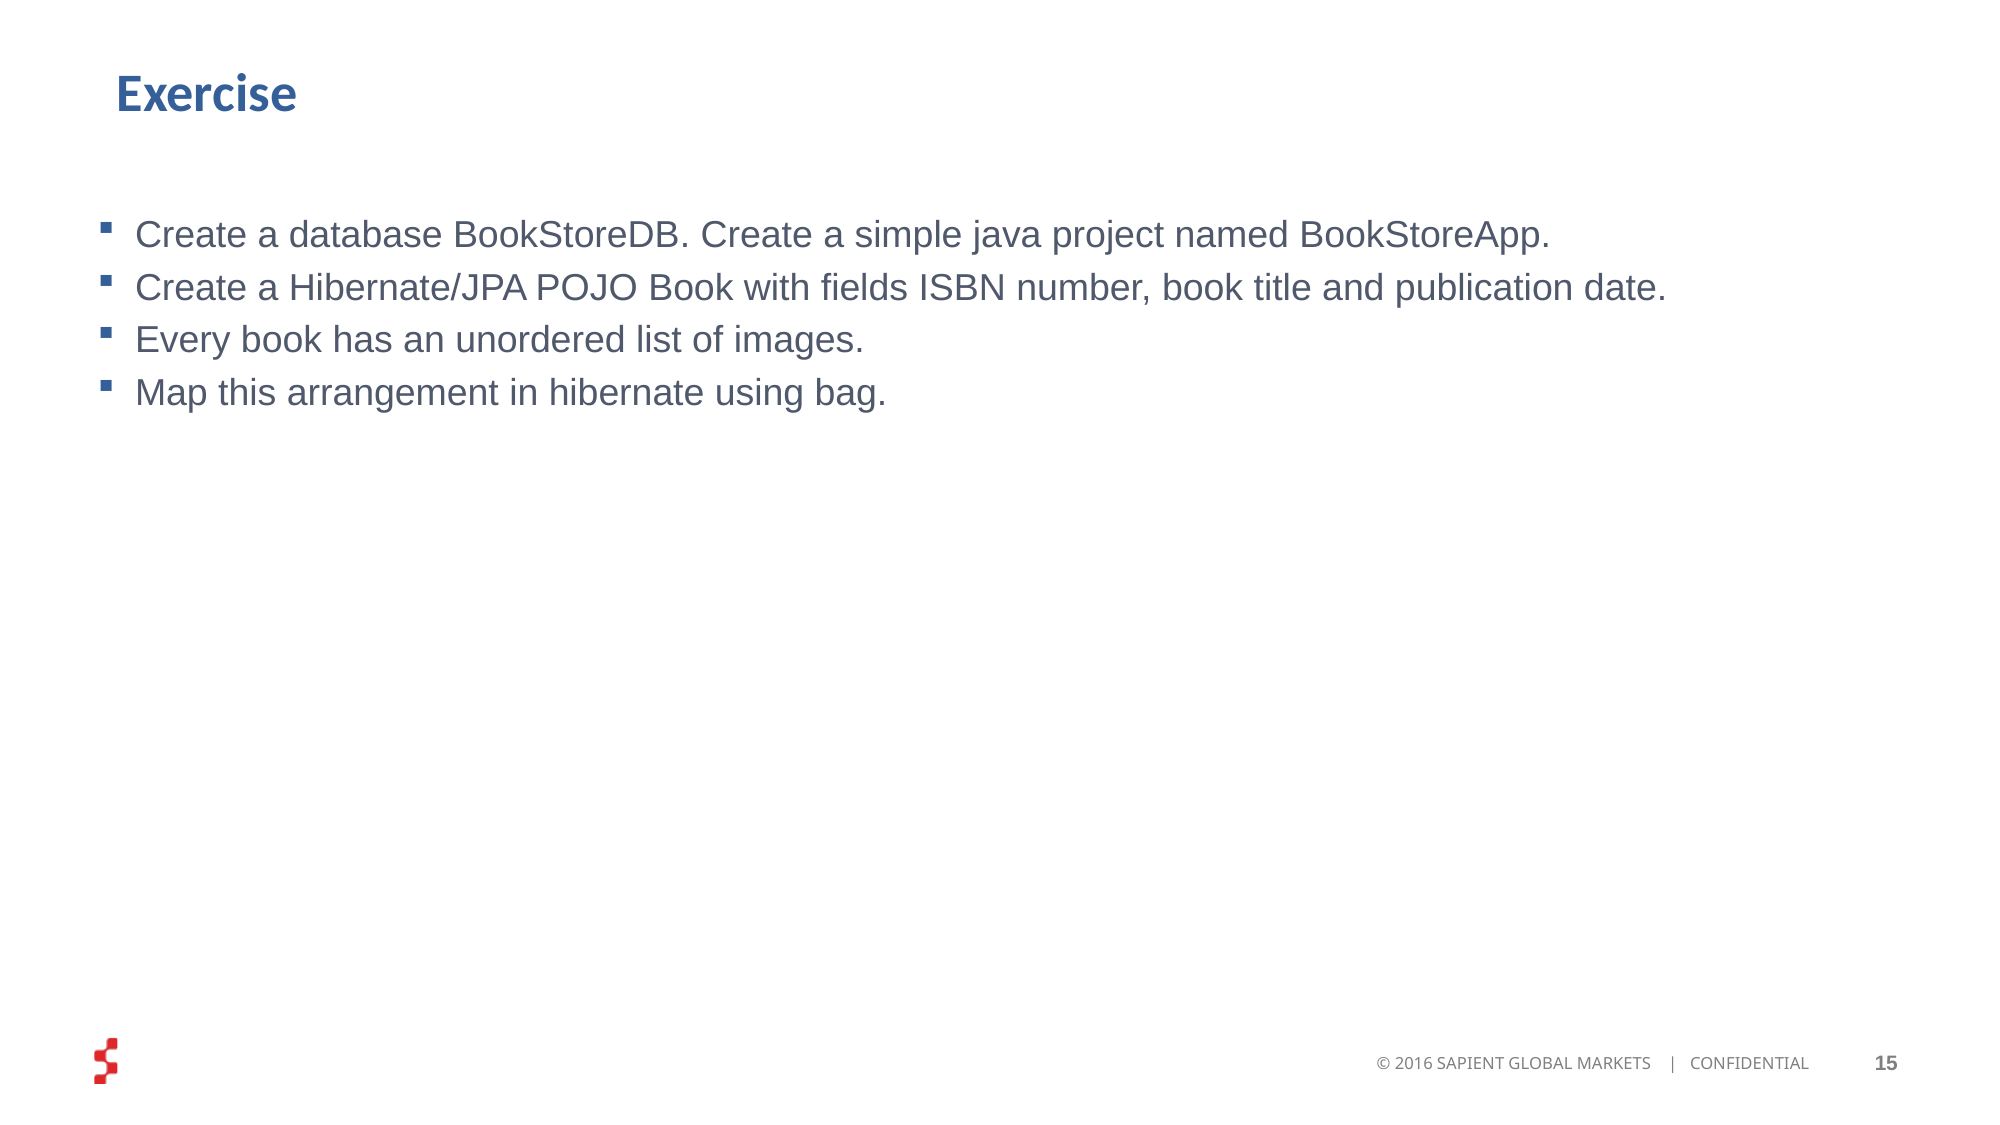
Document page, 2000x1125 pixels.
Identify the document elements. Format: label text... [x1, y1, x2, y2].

title Exercise [116, 50, 1967, 163]
list Create a database BookStoreDB. Create a simple java project named BookStoreApp. Create a Hibernate/JPA POJO Book with fields ISBN number, book title and publication date. Every book has an unordered list of images. Map this arrangement in hibernate using bag. [97, 210, 1867, 973]
